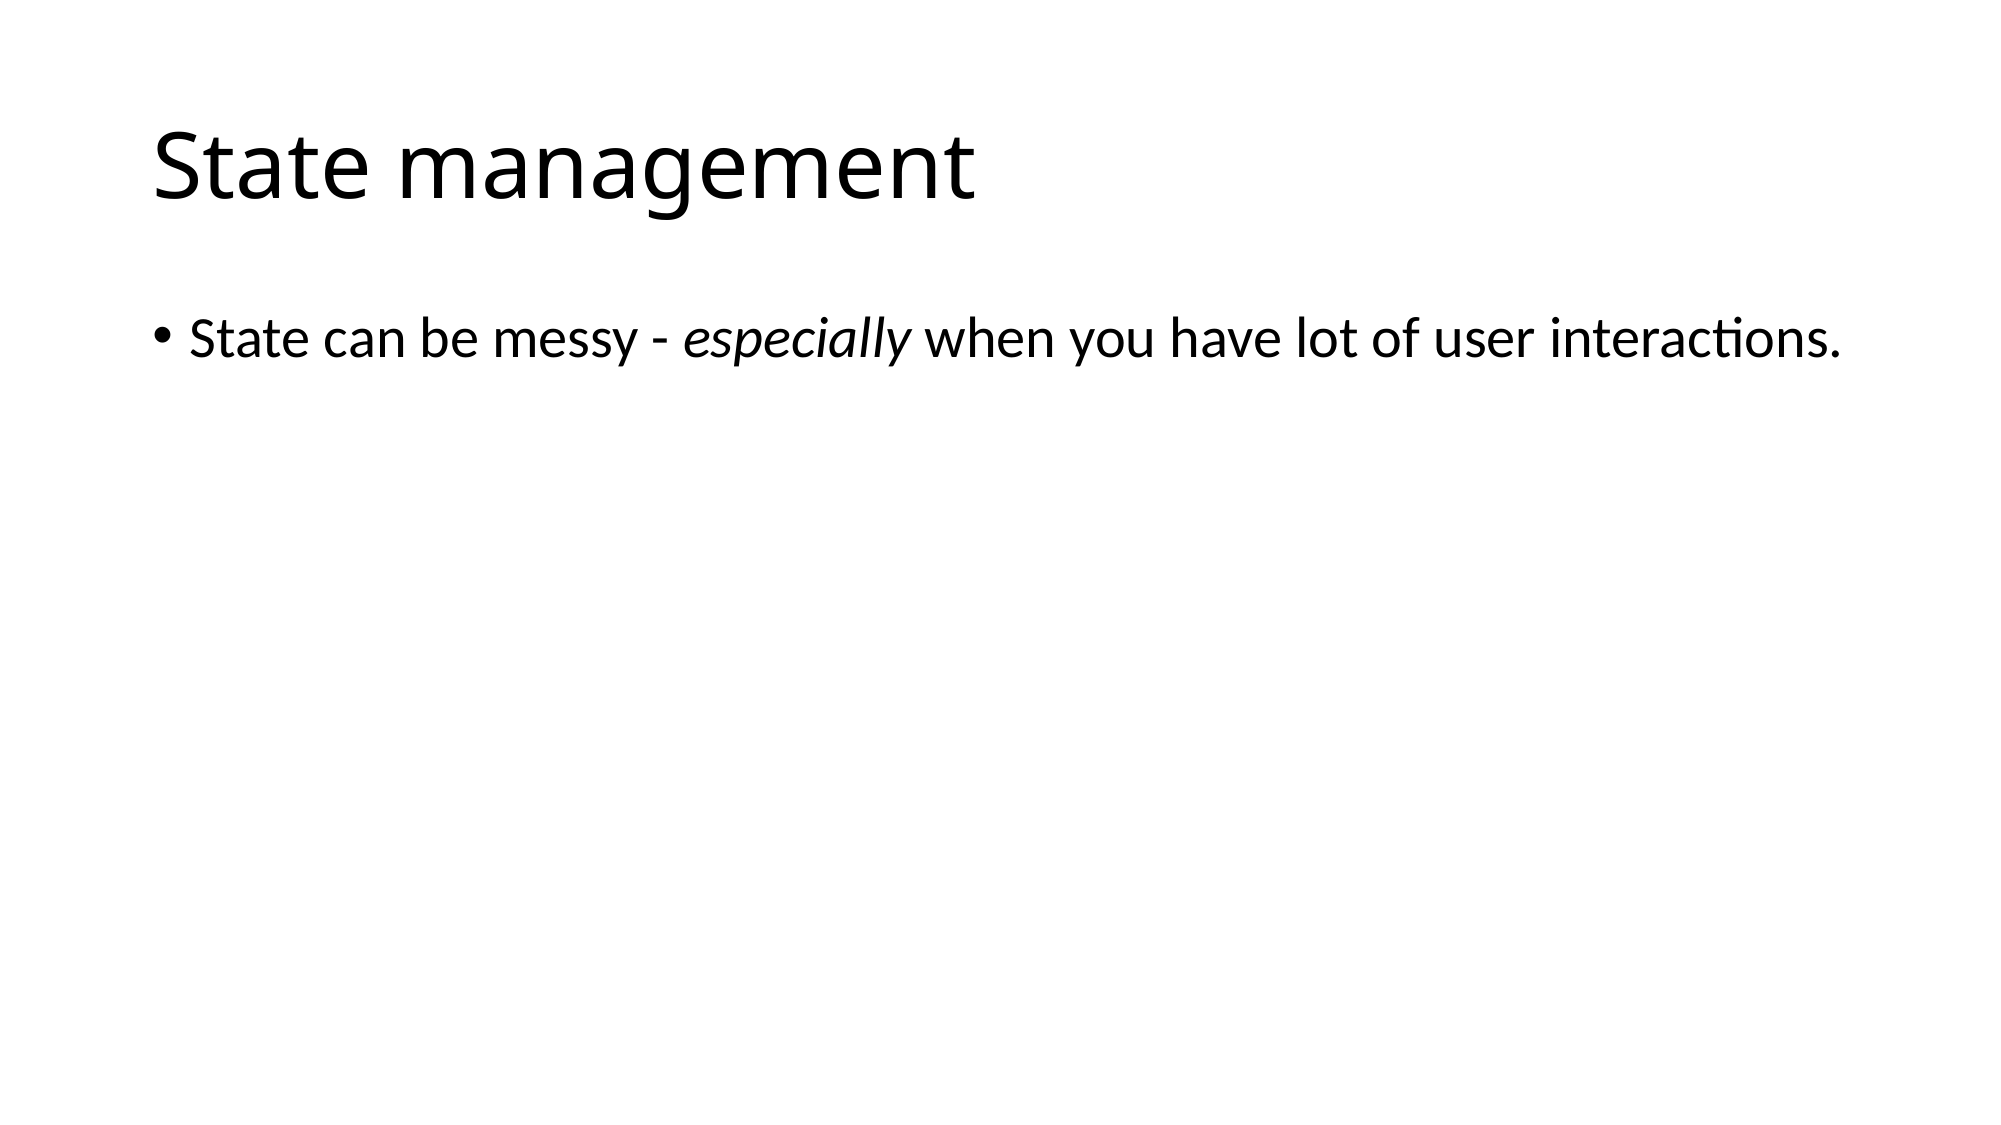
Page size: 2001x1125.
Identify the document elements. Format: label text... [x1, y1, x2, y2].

title State management [137, 59, 1863, 278]
list State can be messy - especially when you have lot of user interactions. [137, 299, 1863, 1014]
